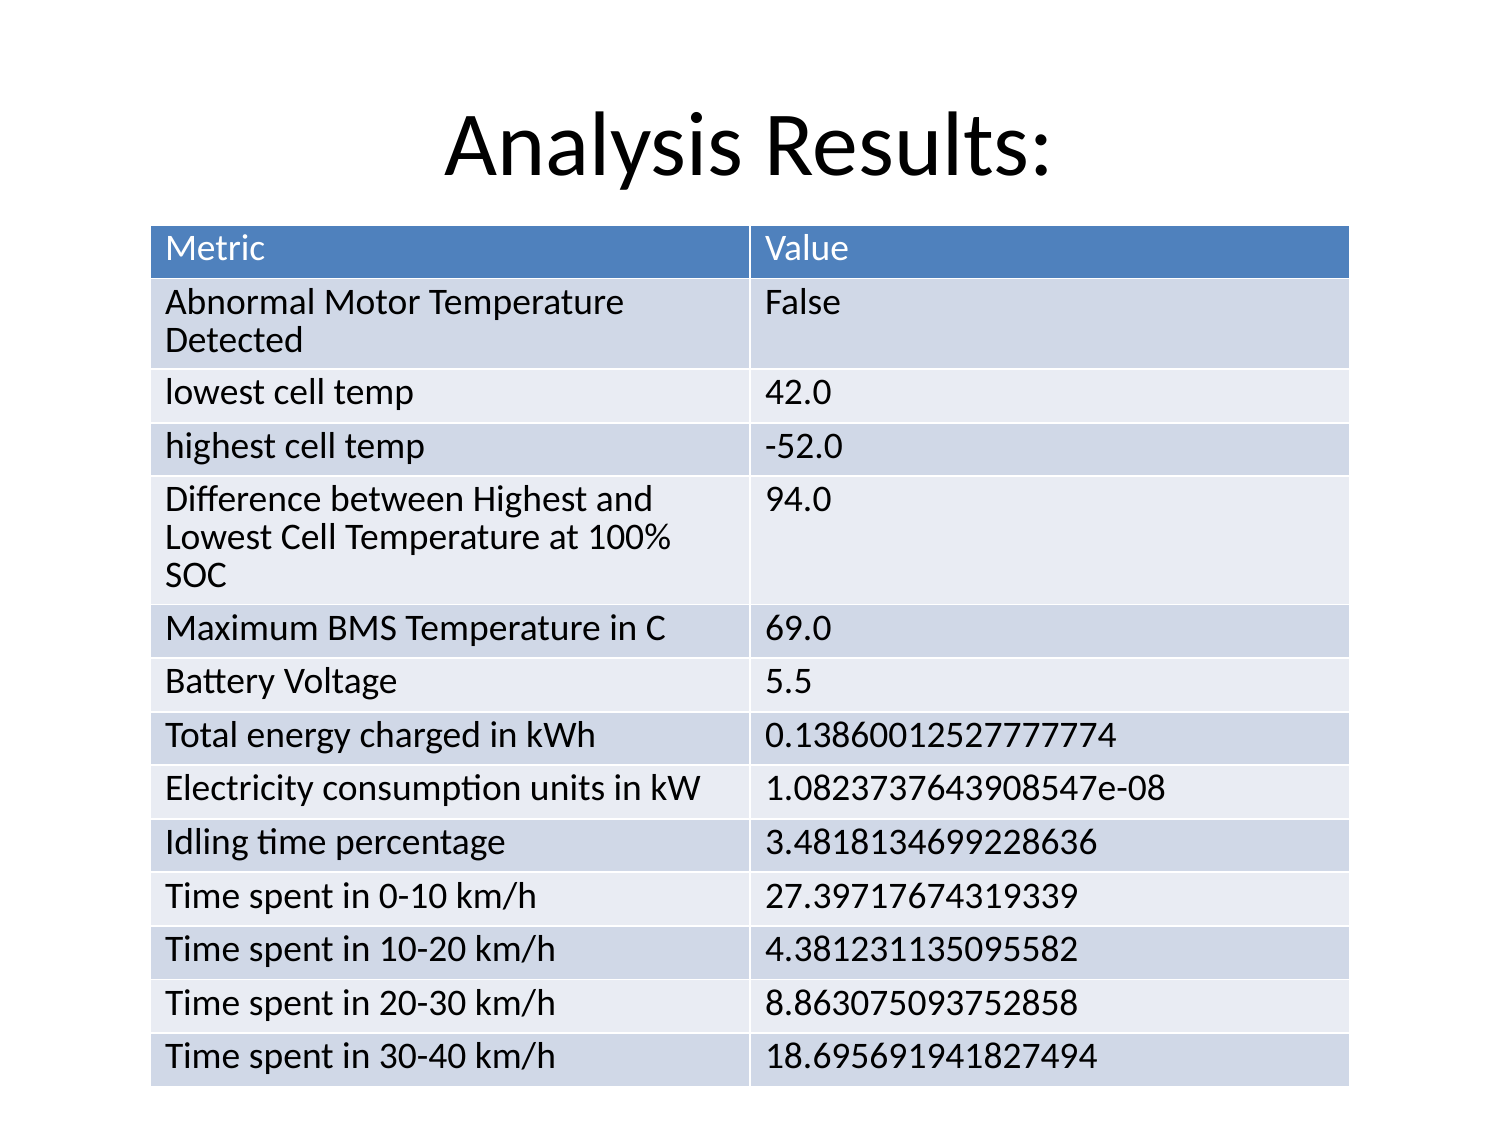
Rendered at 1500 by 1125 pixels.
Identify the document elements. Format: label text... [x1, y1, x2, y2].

table_header Value [751, 226, 1349, 278]
table_header Metric [151, 226, 749, 278]
table_cell 42.0 [751, 370, 1349, 422]
table_cell 3.4818134699228636 [751, 820, 1349, 871]
table_cell 1.0823737643908547e-08 [751, 766, 1349, 818]
table_cell lowest cell temp [151, 370, 749, 422]
table_cell Total energy charged in kWh [151, 713, 749, 764]
table_cell Electricity consumption units in kW [151, 766, 749, 818]
table_cell Maximum BMS Temperature in C [151, 605, 749, 657]
table_cell 69.0 [751, 605, 1349, 657]
table_cell Time spent in 0-10 km/h [151, 873, 749, 925]
table_cell False [751, 279, 1349, 368]
table_cell 18.695691941827494 [751, 1034, 1349, 1086]
table_cell highest cell temp [151, 424, 749, 475]
table_cell 8.863075093752858 [751, 980, 1349, 1032]
table_cell 4.381231135095582 [751, 927, 1349, 979]
title Analysis Results: [75, 45, 1425, 233]
table_cell 5.5 [751, 659, 1349, 711]
table_cell 94.0 [751, 477, 1349, 604]
table_cell Abnormal Motor Temperature Detected [151, 279, 749, 368]
table_cell 0.13860012527777774 [751, 713, 1349, 764]
table_cell Battery Voltage [151, 659, 749, 711]
table_cell -52.0 [751, 424, 1349, 475]
table_cell Time spent in 20-30 km/h [151, 980, 749, 1032]
table_cell Idling time percentage [151, 820, 749, 871]
table_cell Time spent in 10-20 km/h [151, 927, 749, 979]
table_cell Difference between Highest and Lowest Cell Temperature at 100% SOC [151, 477, 749, 604]
table_cell Time spent in 30-40 km/h [151, 1034, 749, 1086]
table_cell 27.39717674319339 [751, 873, 1349, 925]
